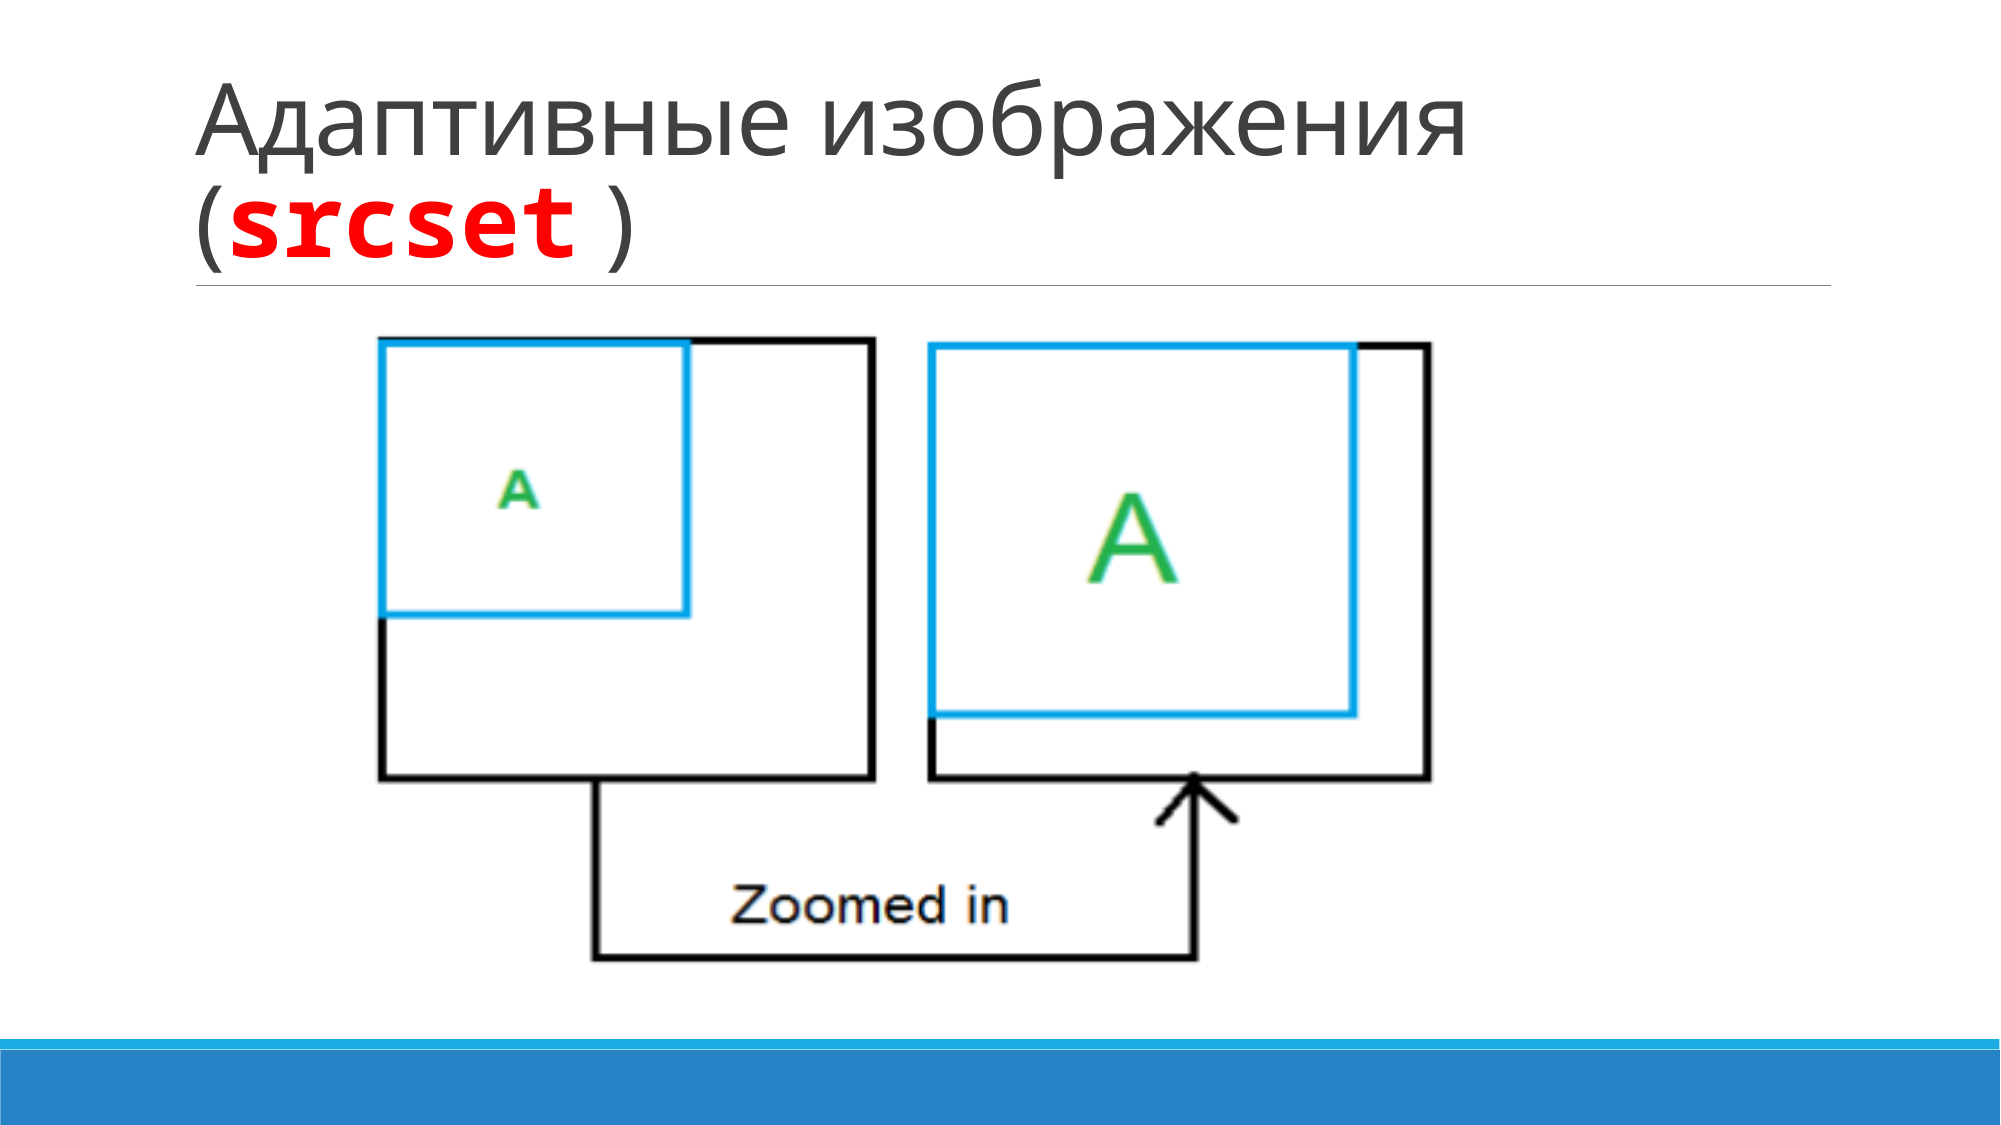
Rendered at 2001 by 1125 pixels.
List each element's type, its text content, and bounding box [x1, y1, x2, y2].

title Адаптивные изображения (srcset ) [180, 47, 1830, 285]
picture [322, 299, 1478, 1001]
